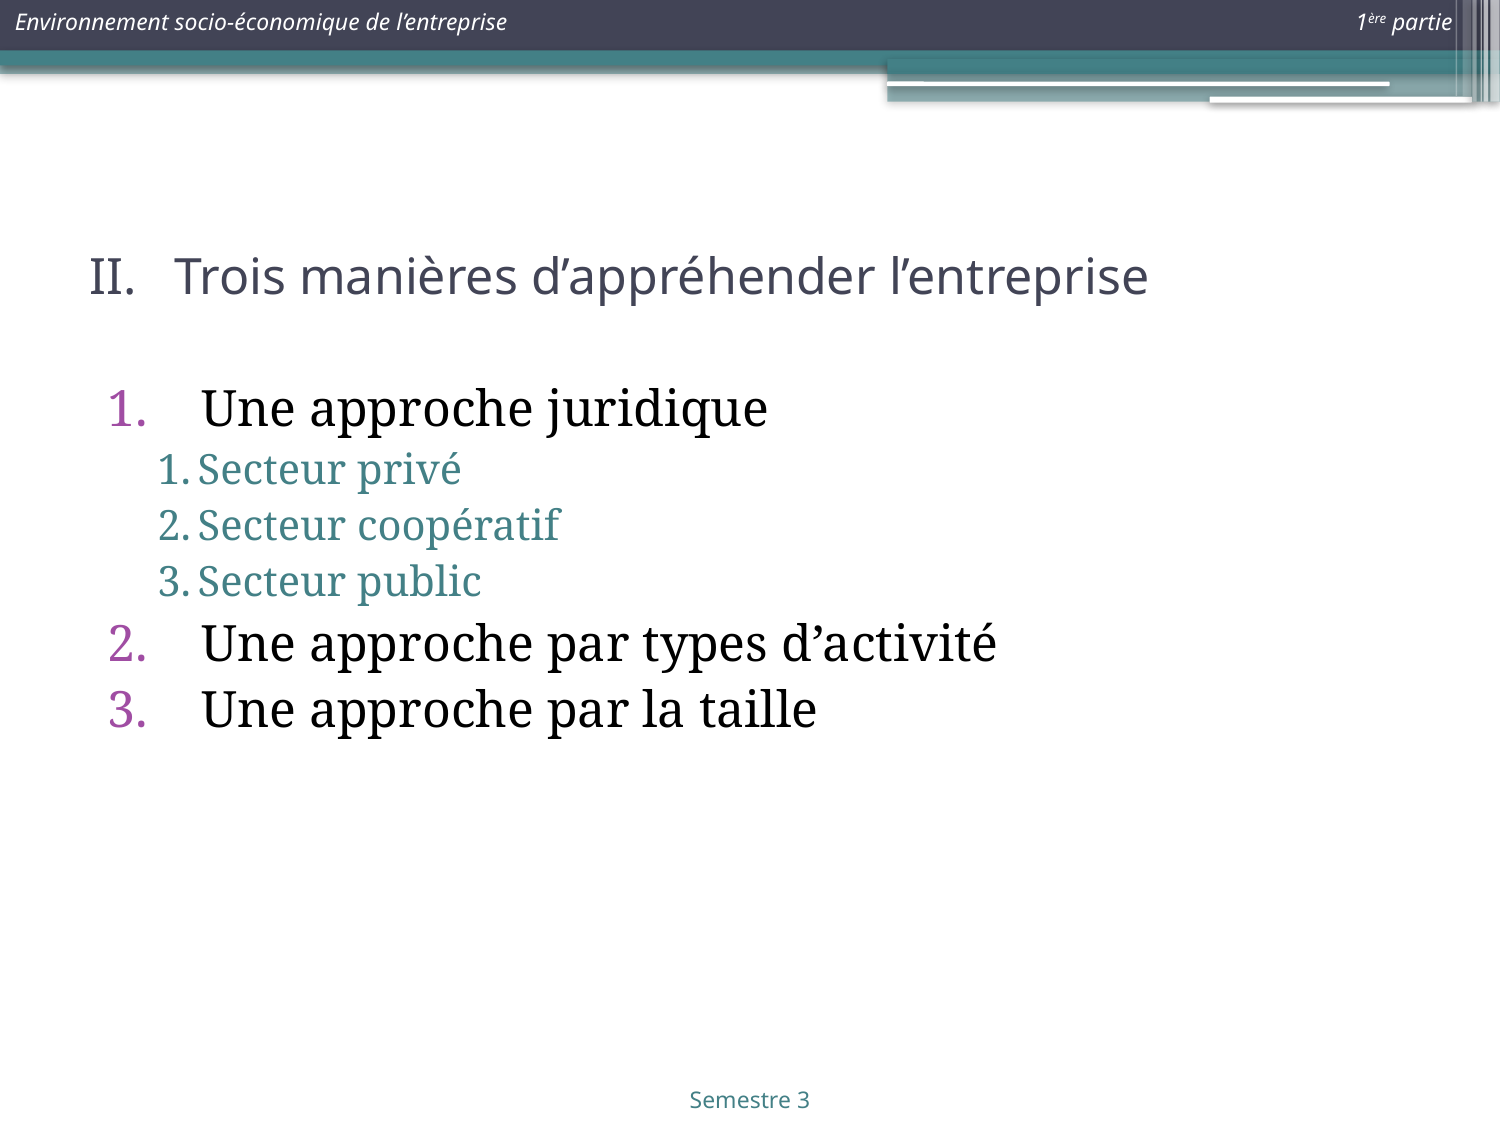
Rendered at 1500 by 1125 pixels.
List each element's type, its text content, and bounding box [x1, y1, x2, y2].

title Trois manières d’appréhender l’entreprise [75, 187, 1425, 363]
list Une approche juridique Secteur privé Secteur coopératif Secteur public Une approche par types d’activité Une approche par la taille [75, 368, 1425, 1079]
